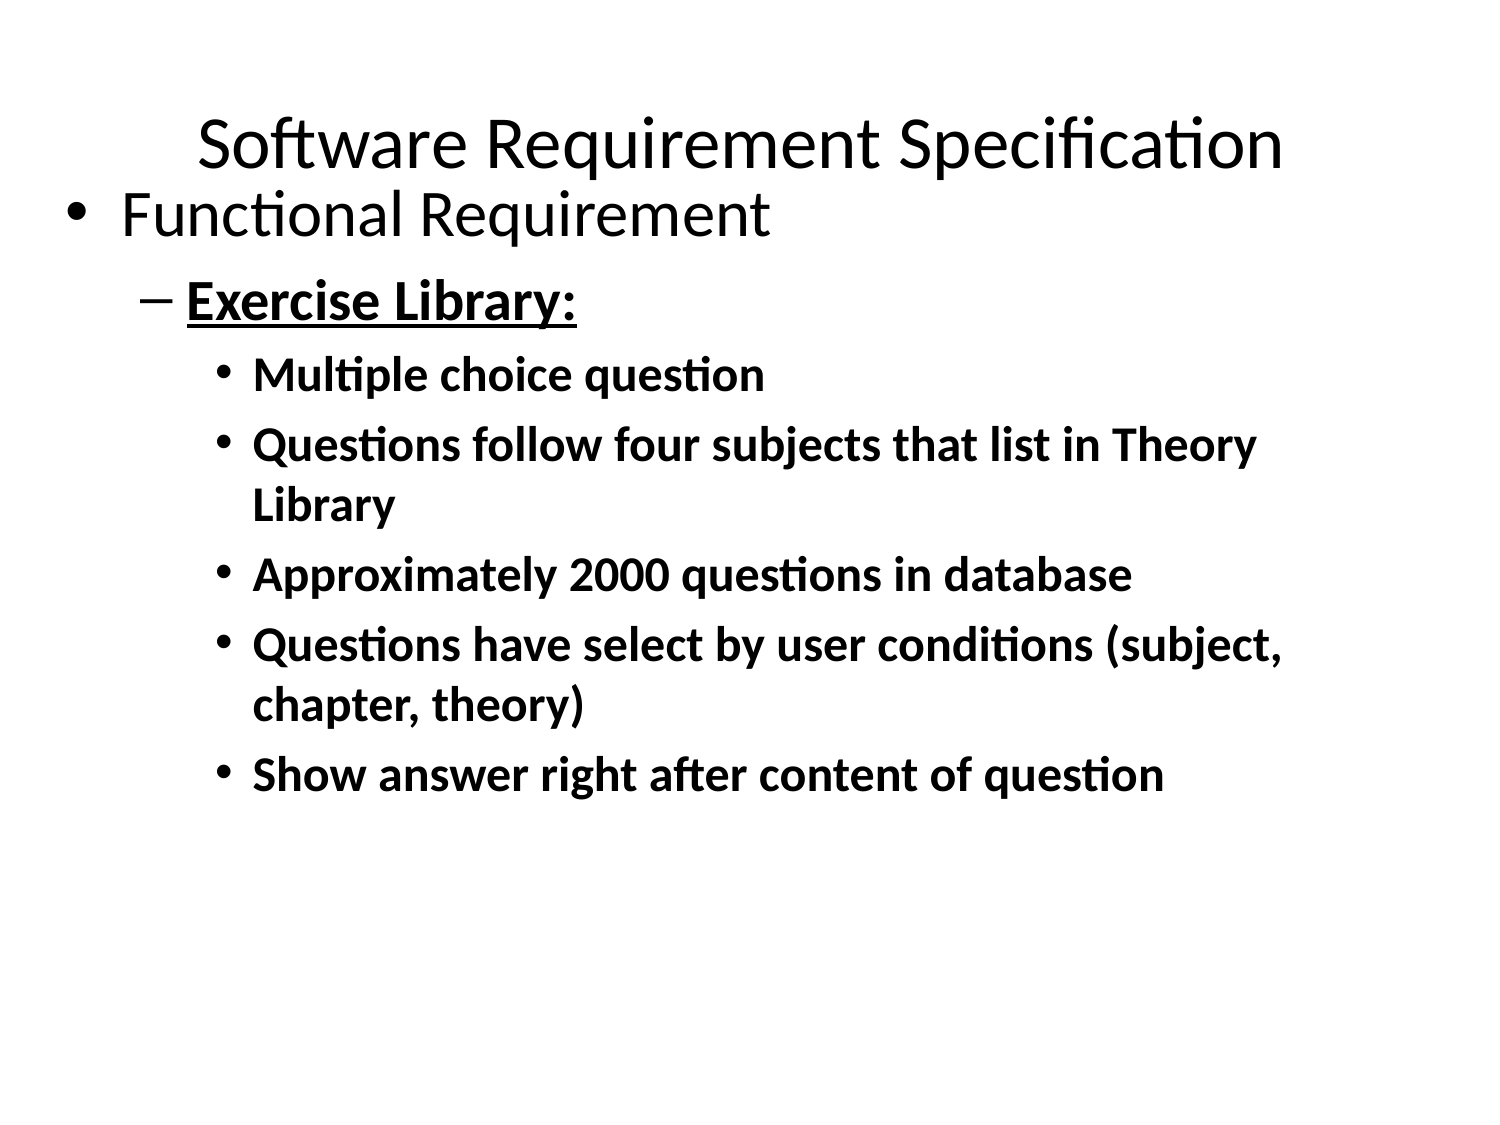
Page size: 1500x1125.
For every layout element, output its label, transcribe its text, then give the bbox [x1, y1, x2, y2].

list Functional Requirement Exercise Library: Multiple choice question Questions follow four subjects that list in Theory Library Approximately 2000 questions in database Questions have select by user conditions (subject, chapter, theory) Show answer right after content of question [50, 162, 1400, 993]
title Software Requirement Specification [75, 45, 1425, 233]
